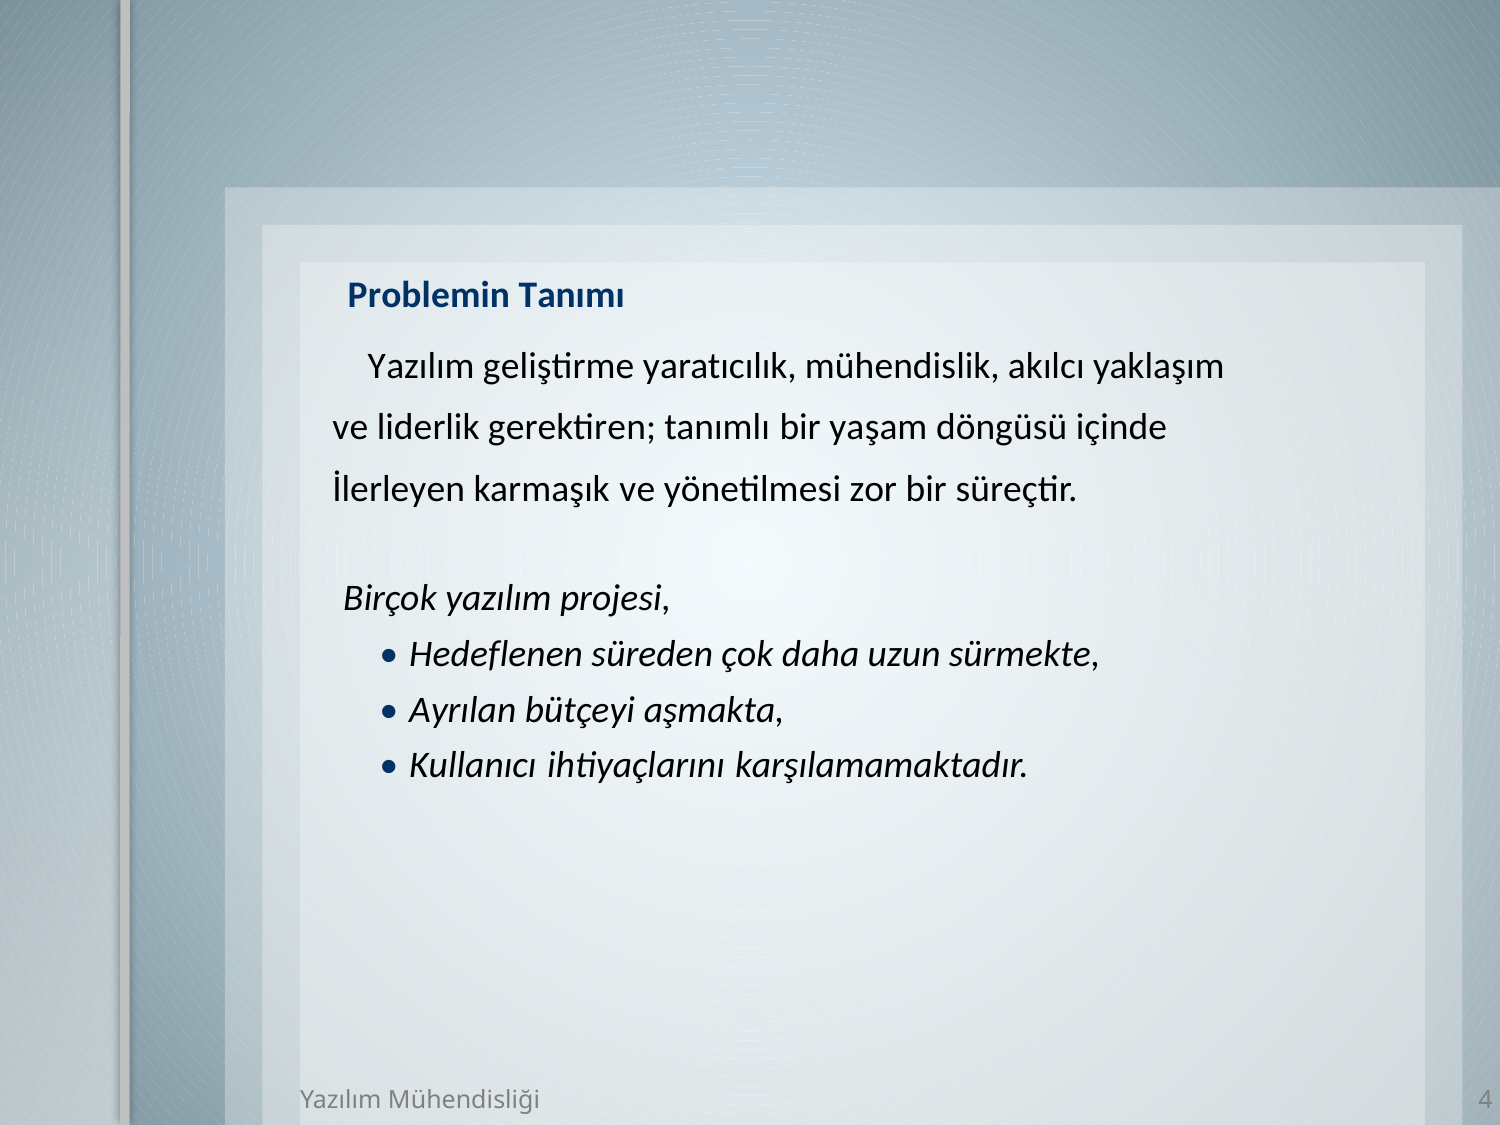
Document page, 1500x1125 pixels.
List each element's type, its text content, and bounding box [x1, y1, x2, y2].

slide_number 4 [1440, 1078, 1500, 1124]
footer Yazılım Mühendisliği [300, 1078, 775, 1124]
text_box Problemin Tanımı Yazılım geliştirme yaratıcılık, mühendislik, akılcı yaklaşım ve liderlik gerektiren; tanımlı bir yaşam döngüsü içinde İlerleyen karmaşık ve yönetilmesi zor bir süreçtir. Birçok yazılım projesi, • Hedeflenen süreden çok daha uzun sürmekte, • Ayrılan bütçeyi aşmakta, • Kullanıcı ihtiyaçlarını karşılamamaktadır. [292, 272, 1489, 905]
